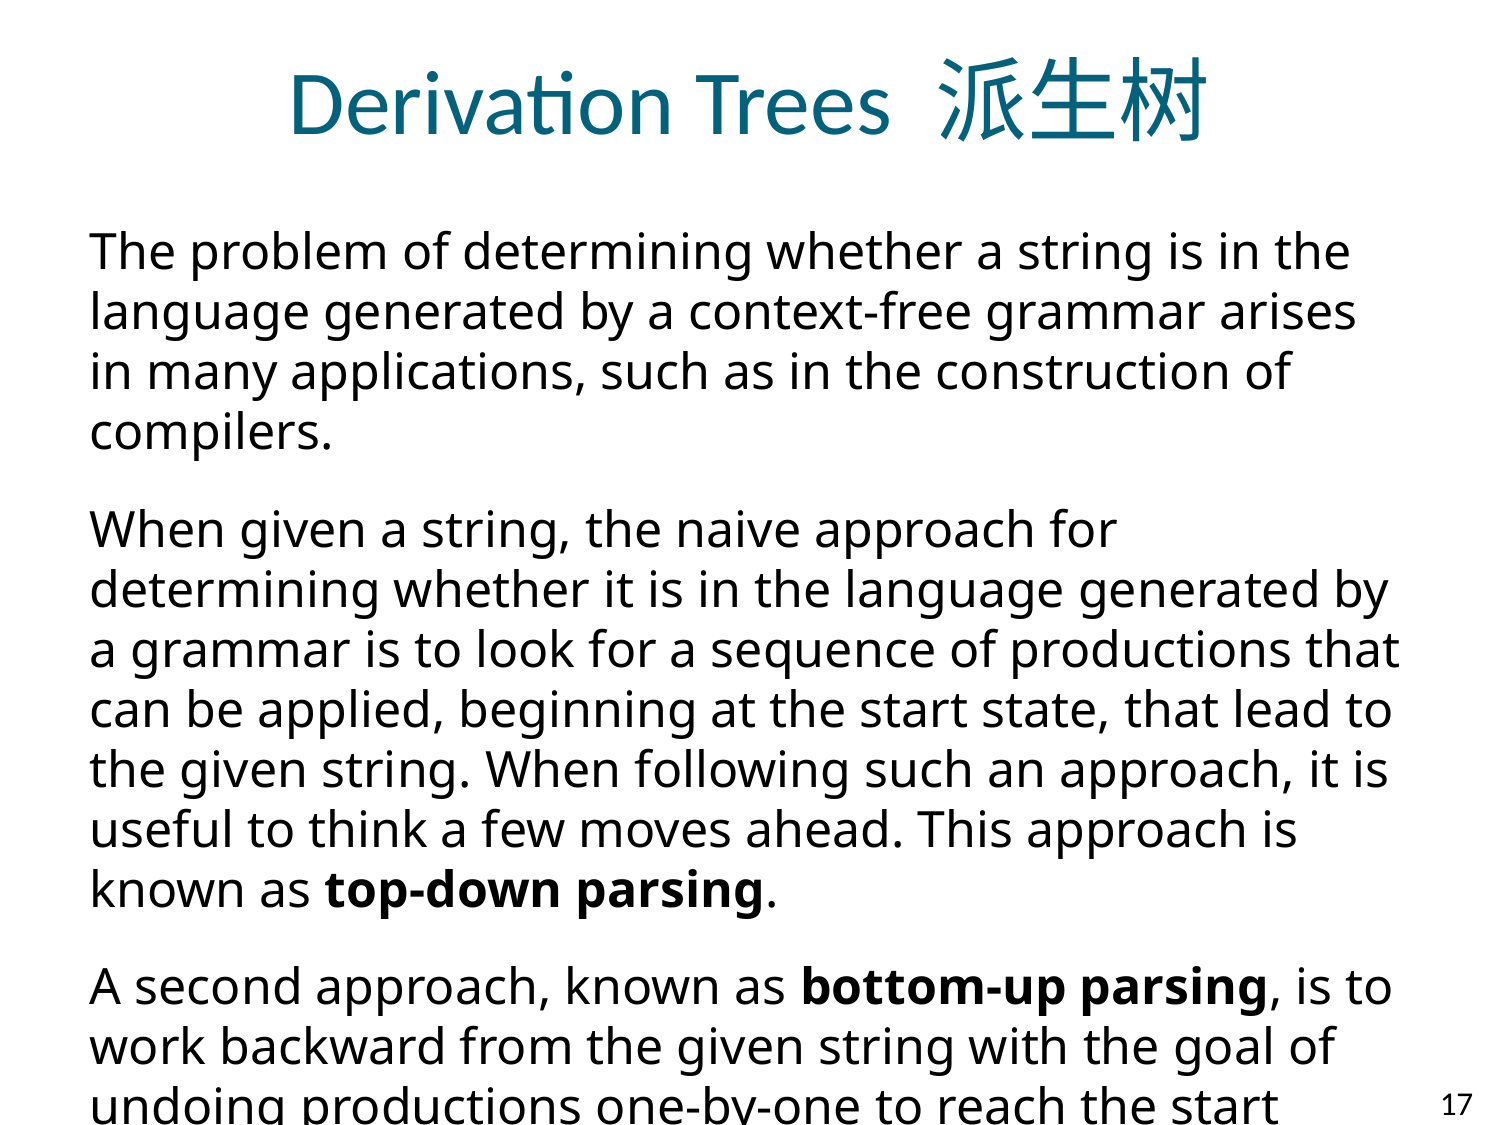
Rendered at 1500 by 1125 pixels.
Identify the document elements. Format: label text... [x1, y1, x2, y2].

list The problem of determining whether a string is in the language generated by a context-free grammar arises in many applications, such as in the construction of compilers. When given a string, the naive approach for determining whether it is in the language generated by a grammar is to look for a sequence of productions that can be applied, beginning at the start state, that lead to the given string. When following such an approach, it is useful to think a few moves ahead. This approach is known as top-down parsing. A second approach, known as bottom-up parsing, is to work backward from the given string with the goal of undoing productions one-by-one to reach the start symbol. [75, 212, 1425, 1068]
title Derivation Trees 派生树 [0, 0, 1500, 195]
